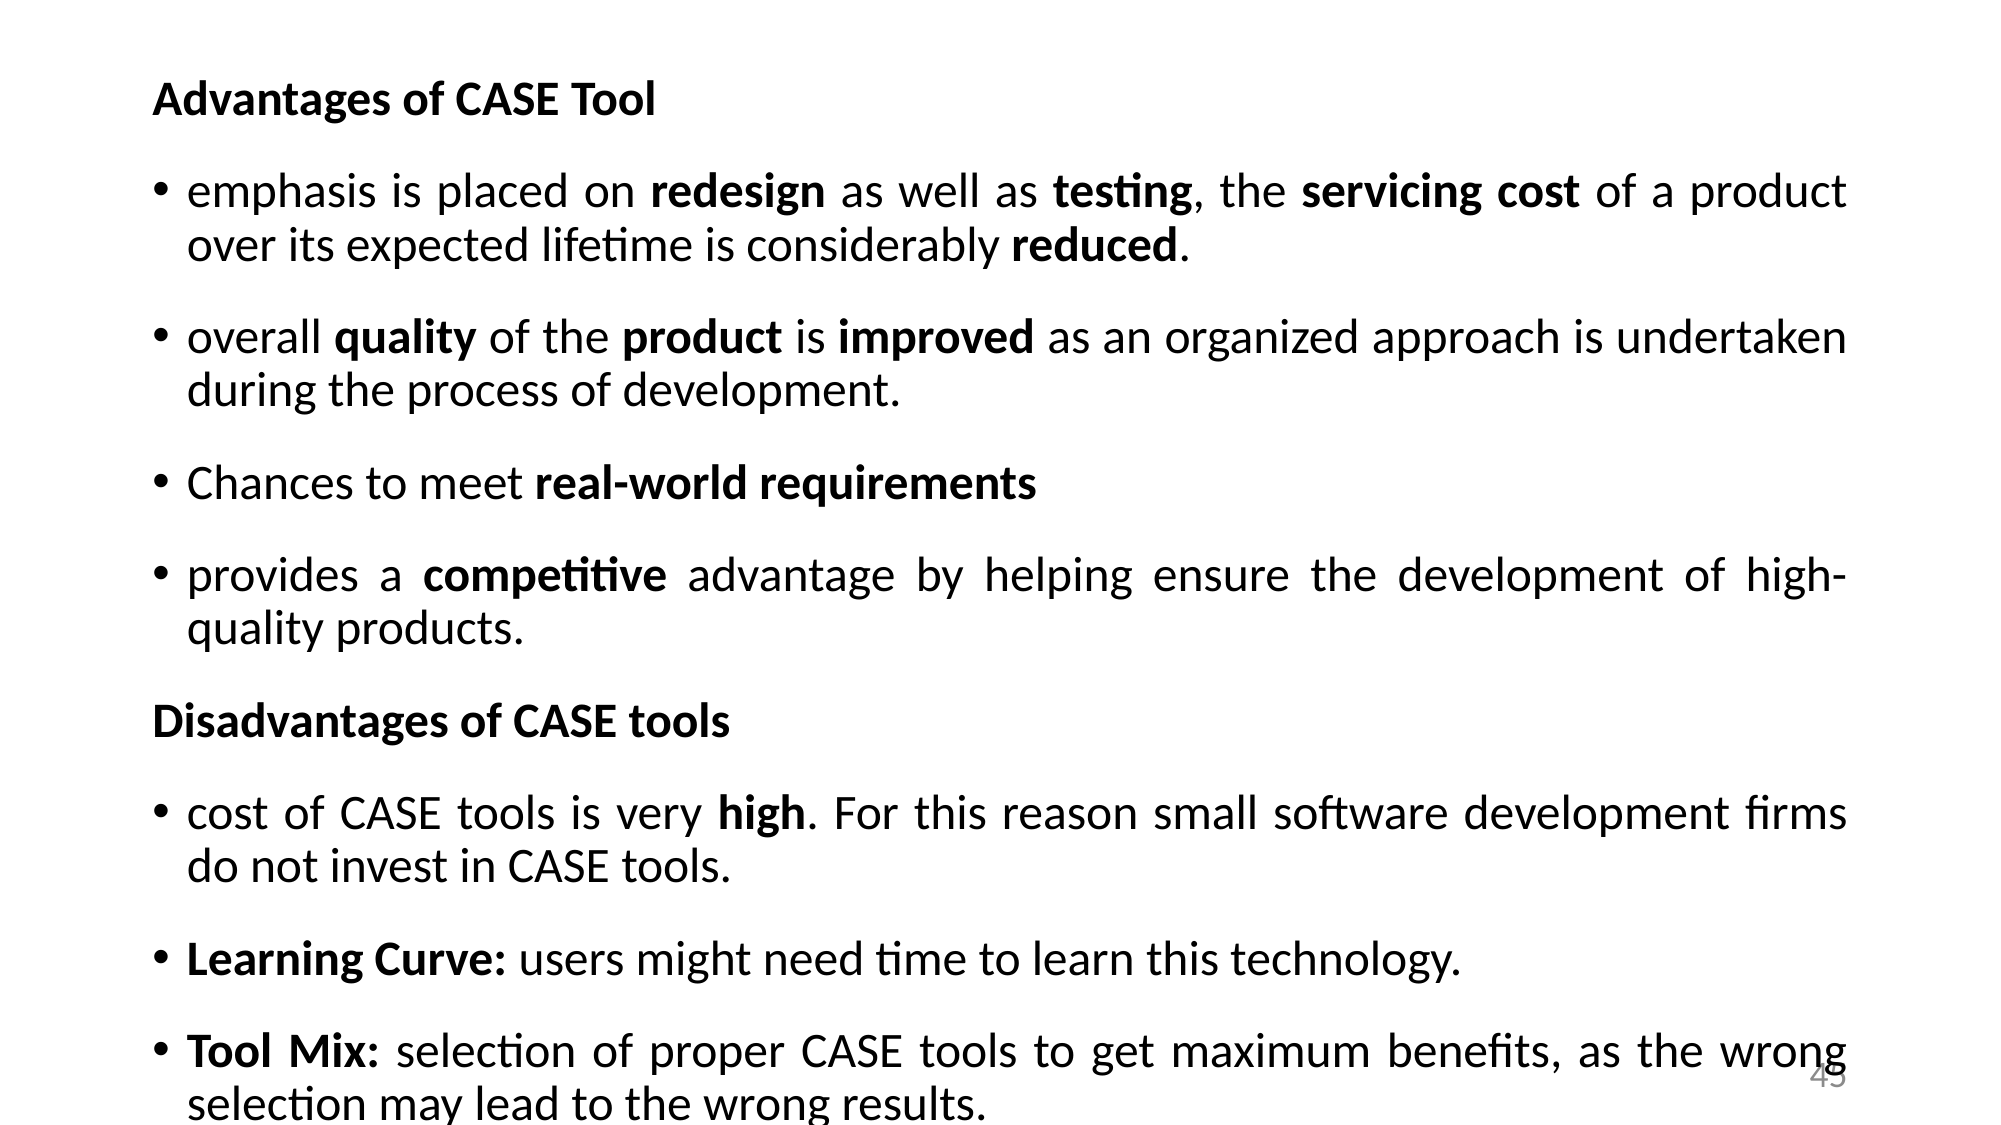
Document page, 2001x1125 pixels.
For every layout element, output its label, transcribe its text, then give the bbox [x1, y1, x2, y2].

list Advantages of CASE Tool emphasis is placed on redesign as well as testing, the servicing cost of a product over its expected lifetime is considerably reduced. overall quality of the product is improved as an organized approach is undertaken during the process of development. Chances to meet real-world requirements provides a competitive advantage by helping ensure the development of high-quality products. Disadvantages of CASE tools cost of CASE tools is very high. For this reason small software development firms do not invest in CASE tools. Learning Curve: users might need time to learn this technology. Tool Mix: selection of proper CASE tools to get maximum benefits, as the wrong selection may lead to the wrong results. [137, 65, 1863, 1125]
slide_number 45 [1412, 1042, 1863, 1103]
